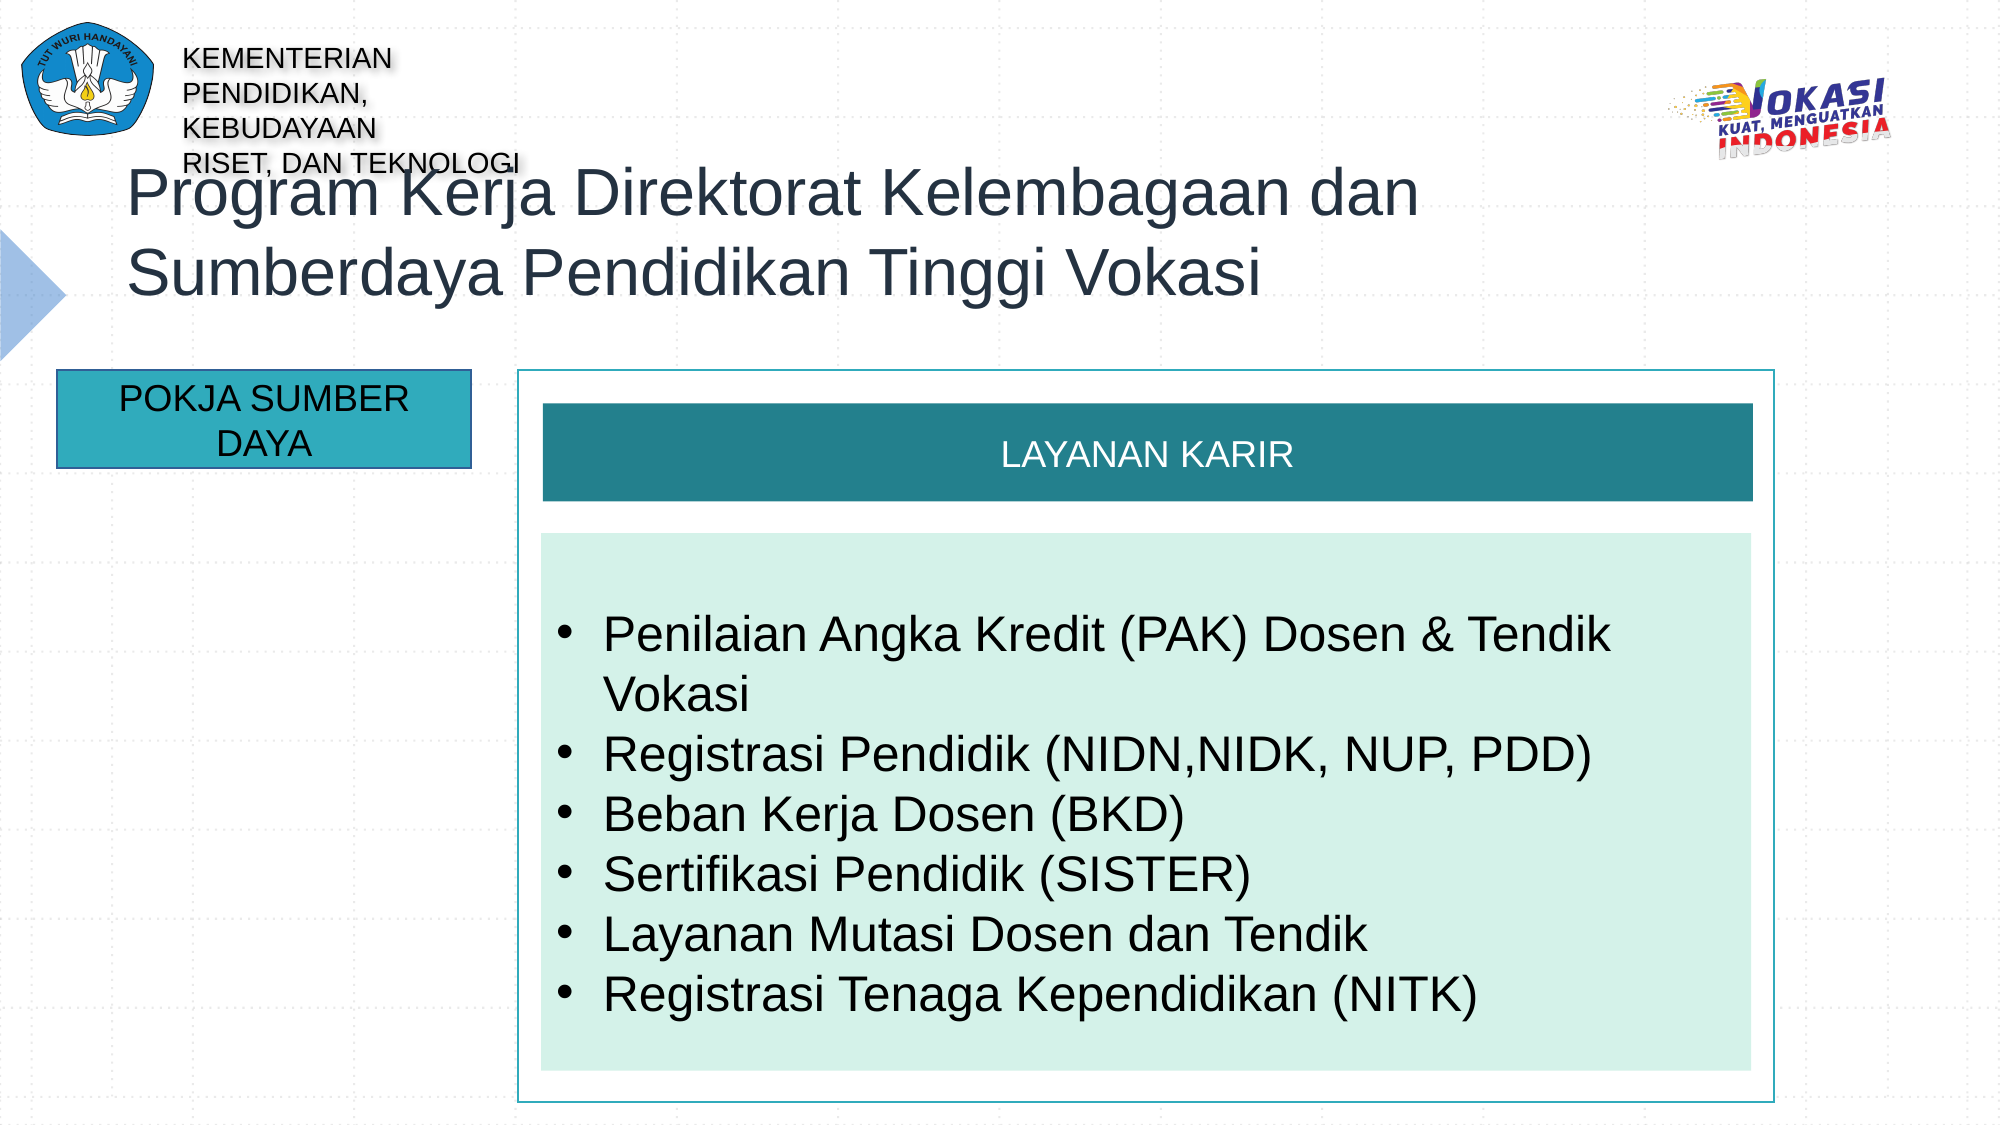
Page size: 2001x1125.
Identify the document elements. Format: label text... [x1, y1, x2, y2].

text_box LAYANAN KARIR [542, 403, 1753, 502]
text_box POKJA SUMBER DAYA [57, 369, 472, 468]
text_box [517, 369, 1774, 1103]
picture [1581, 0, 1980, 238]
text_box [20, 22, 570, 154]
title Program Kerja Direktorat Kelembagaan dan Sumberdaya Pendidikan Tinggi Vokasi [111, 99, 1522, 317]
text_box Penilaian Angka Kredit (PAK) Dosen & Tendik Vokasi Registrasi Pendidik (NIDN,NIDK, NUP, PDD) Beban Kerja Dosen (BKD) Sertifikasi Pendidik (SISTER) Layanan Mutasi Dosen dan Tendik Registrasi Tenaga Kependidikan (NITK) [541, 533, 1752, 1071]
